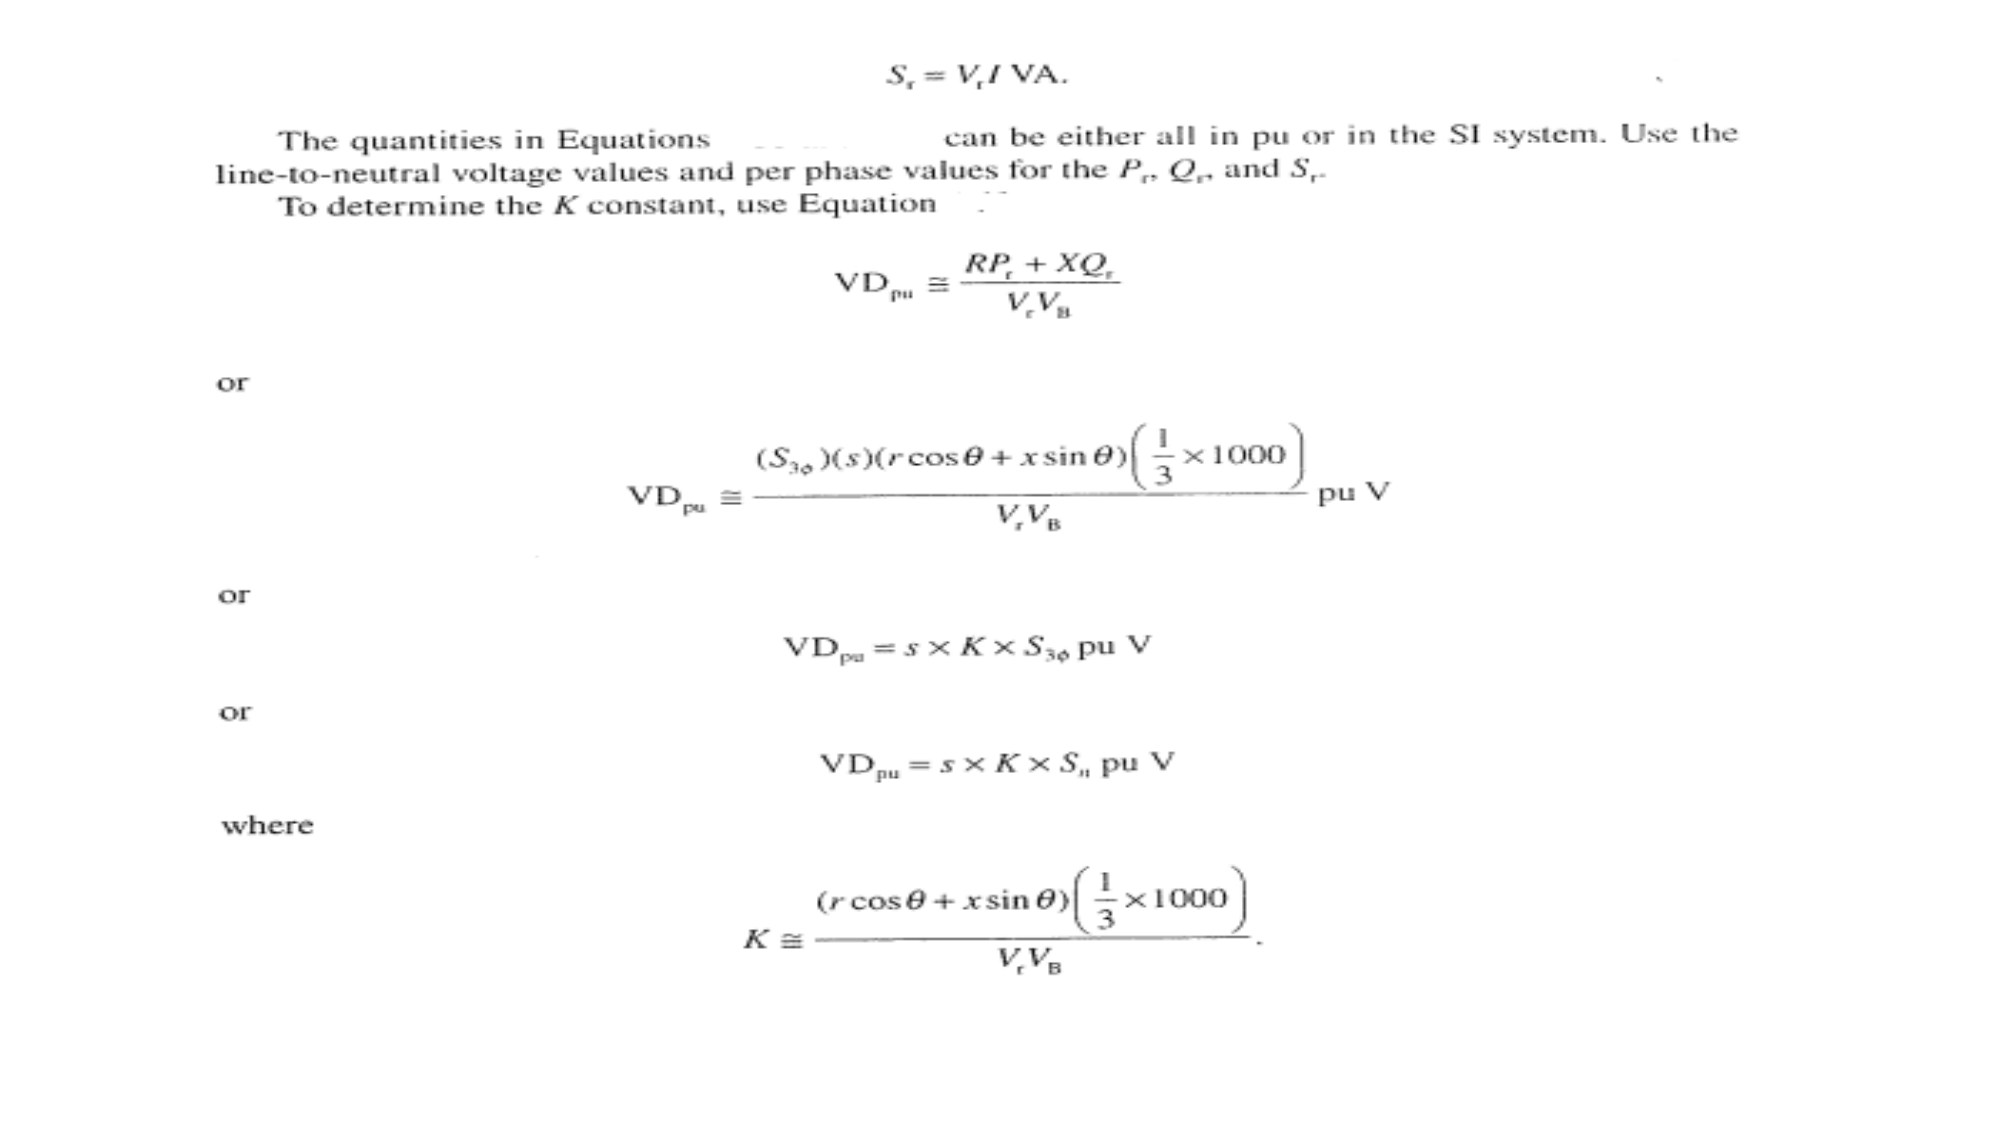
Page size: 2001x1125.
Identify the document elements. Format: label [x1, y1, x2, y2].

list [137, 53, 1863, 1008]
